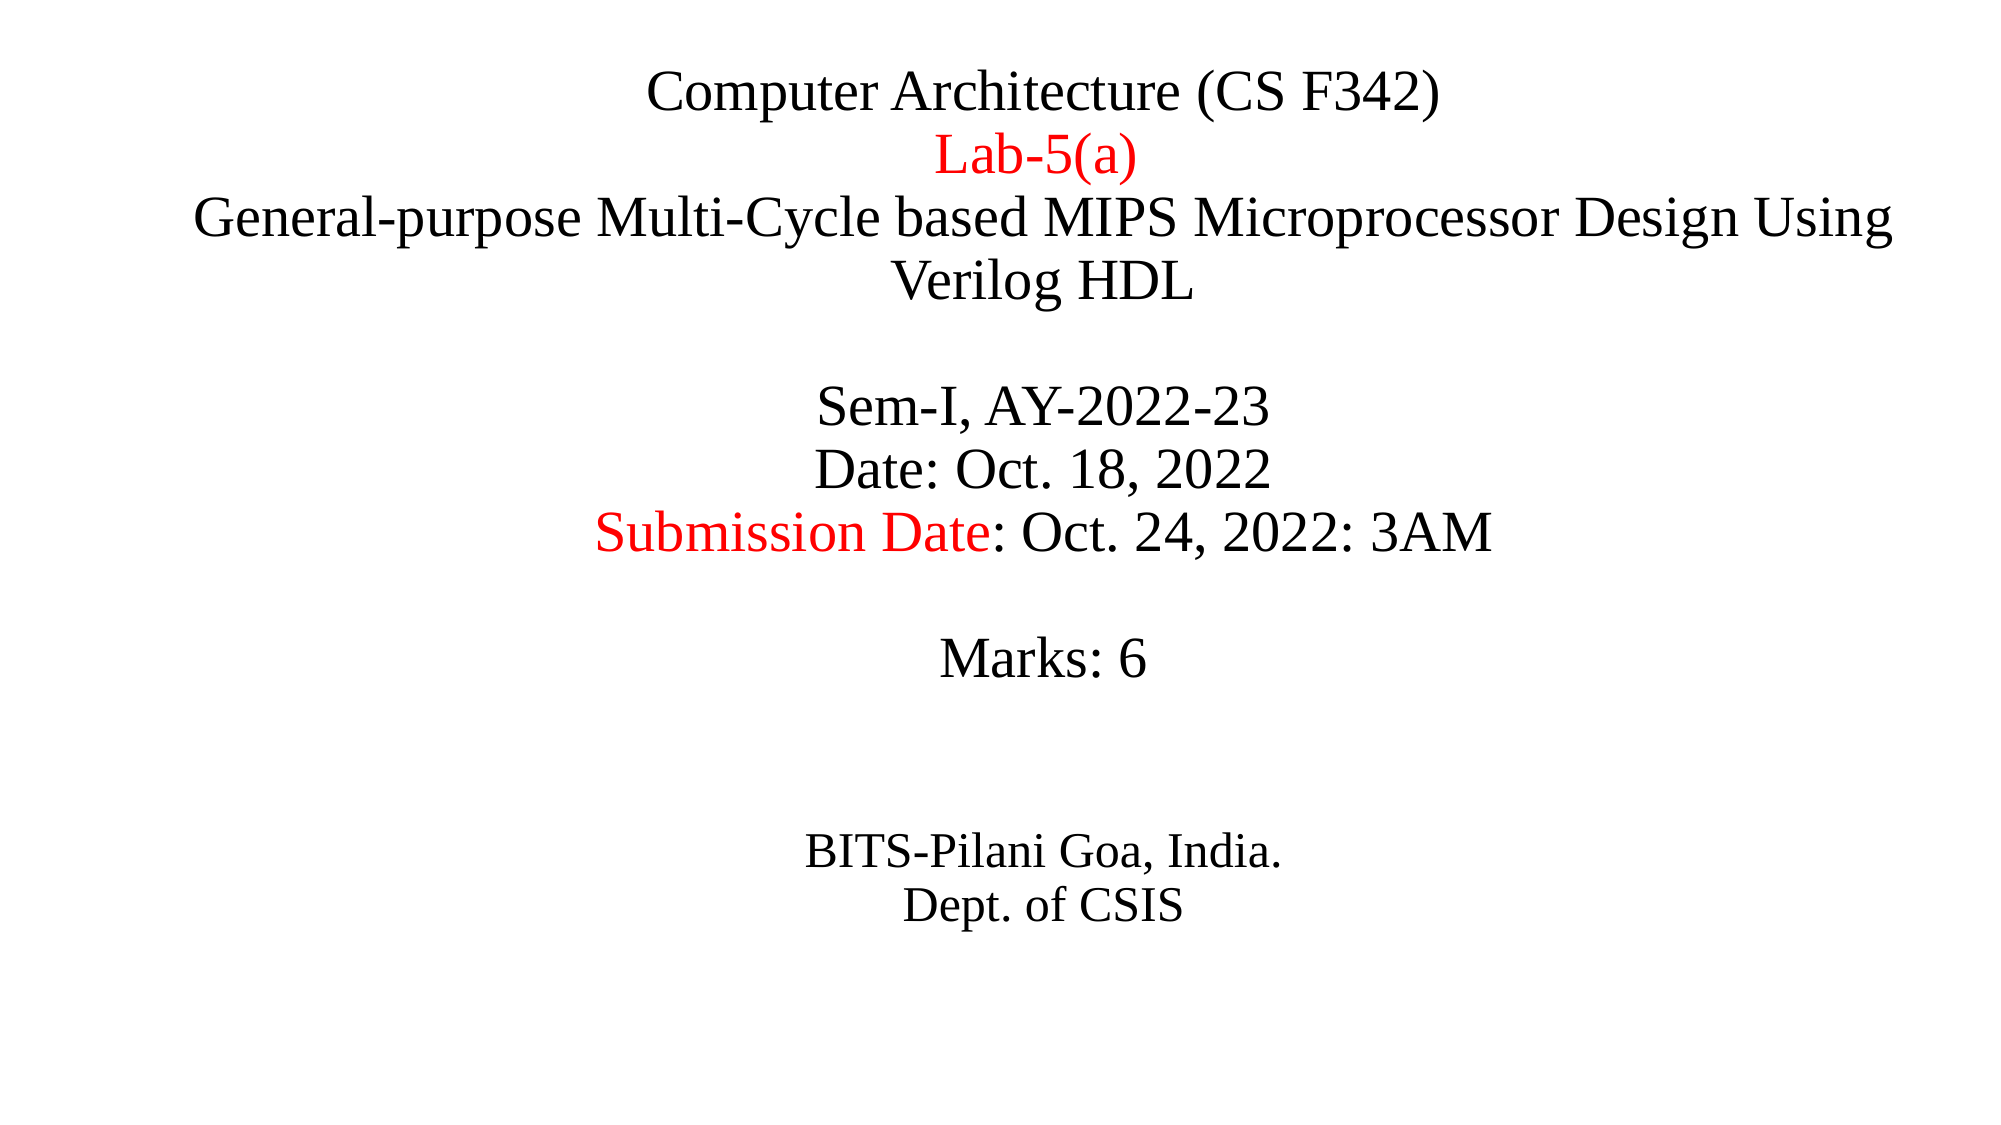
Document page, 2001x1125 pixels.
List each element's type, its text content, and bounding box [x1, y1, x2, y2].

subtitle BITS-Pilani Goa, India. Dept. of CSIS [293, 817, 1794, 962]
title Computer Architecture (CS F342) Lab-5(a) General-purpose Multi-Cycle based MIPS Microprocessor Design Using Verilog HDL Sem-I, AY-2022-23 Date: Oct. 18, 2022 Submission Date: Oct. 24, 2022: 3AM Marks: 6 [160, 36, 1928, 768]
